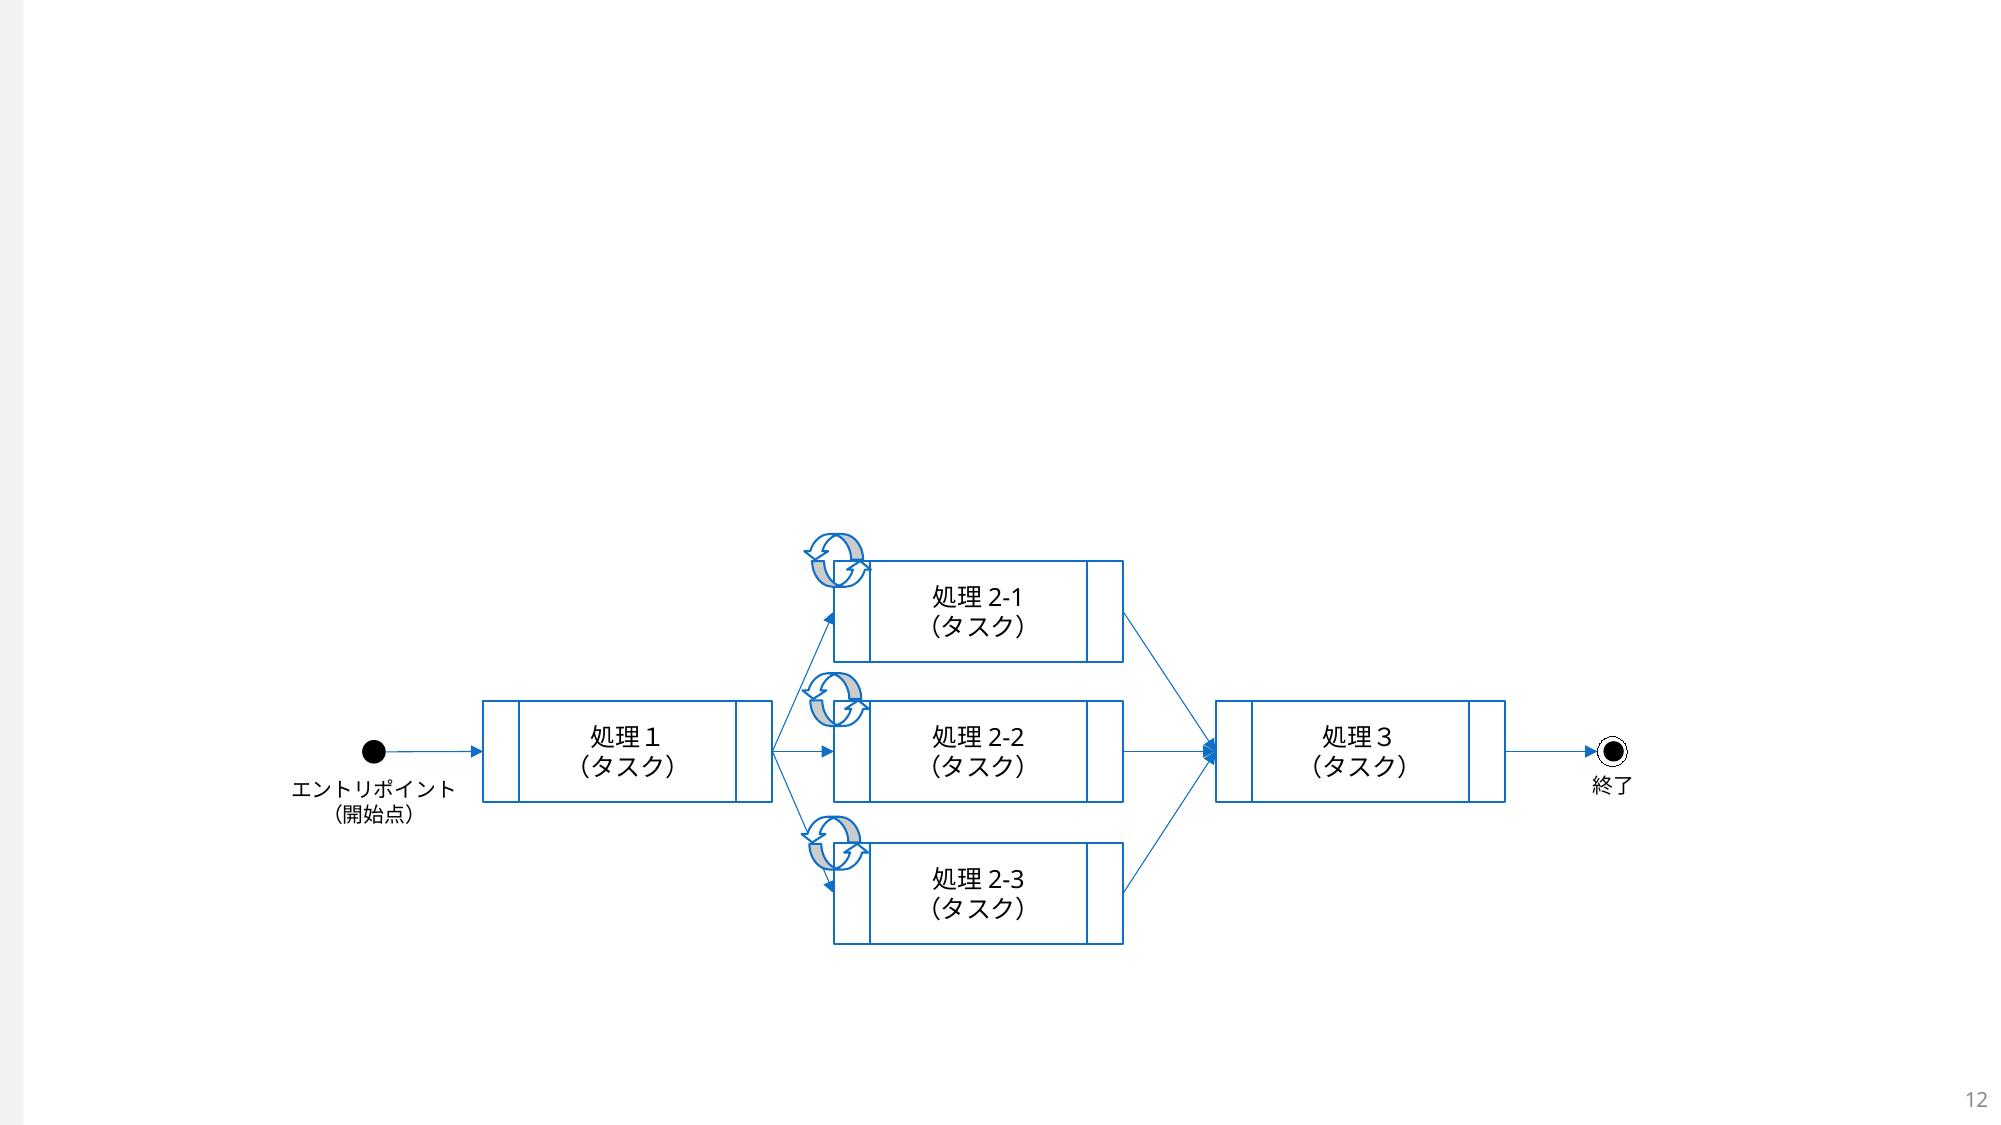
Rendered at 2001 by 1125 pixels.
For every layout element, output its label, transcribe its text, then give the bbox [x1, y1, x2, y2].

text_box 処理2-2 （タスク） [835, 700, 1123, 803]
slide_number 12 [1834, 1076, 2000, 1125]
text_box 処理１ （タスク） [482, 700, 772, 803]
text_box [772, 611, 835, 751]
text_box 処理2-3 （タスク） [833, 842, 1124, 945]
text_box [1123, 751, 1216, 894]
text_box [1123, 611, 1216, 751]
text_box 処理３ （タスク） [1216, 700, 1506, 803]
text_box 処理2-1 （タスク） [833, 560, 1124, 663]
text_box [801, 673, 871, 727]
text_box 終了 [1578, 764, 1650, 805]
text_box [362, 739, 386, 764]
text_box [800, 816, 870, 870]
text_box エントリポイント （開始点） [276, 769, 472, 834]
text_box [802, 533, 873, 587]
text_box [772, 751, 835, 894]
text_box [1597, 736, 1628, 767]
